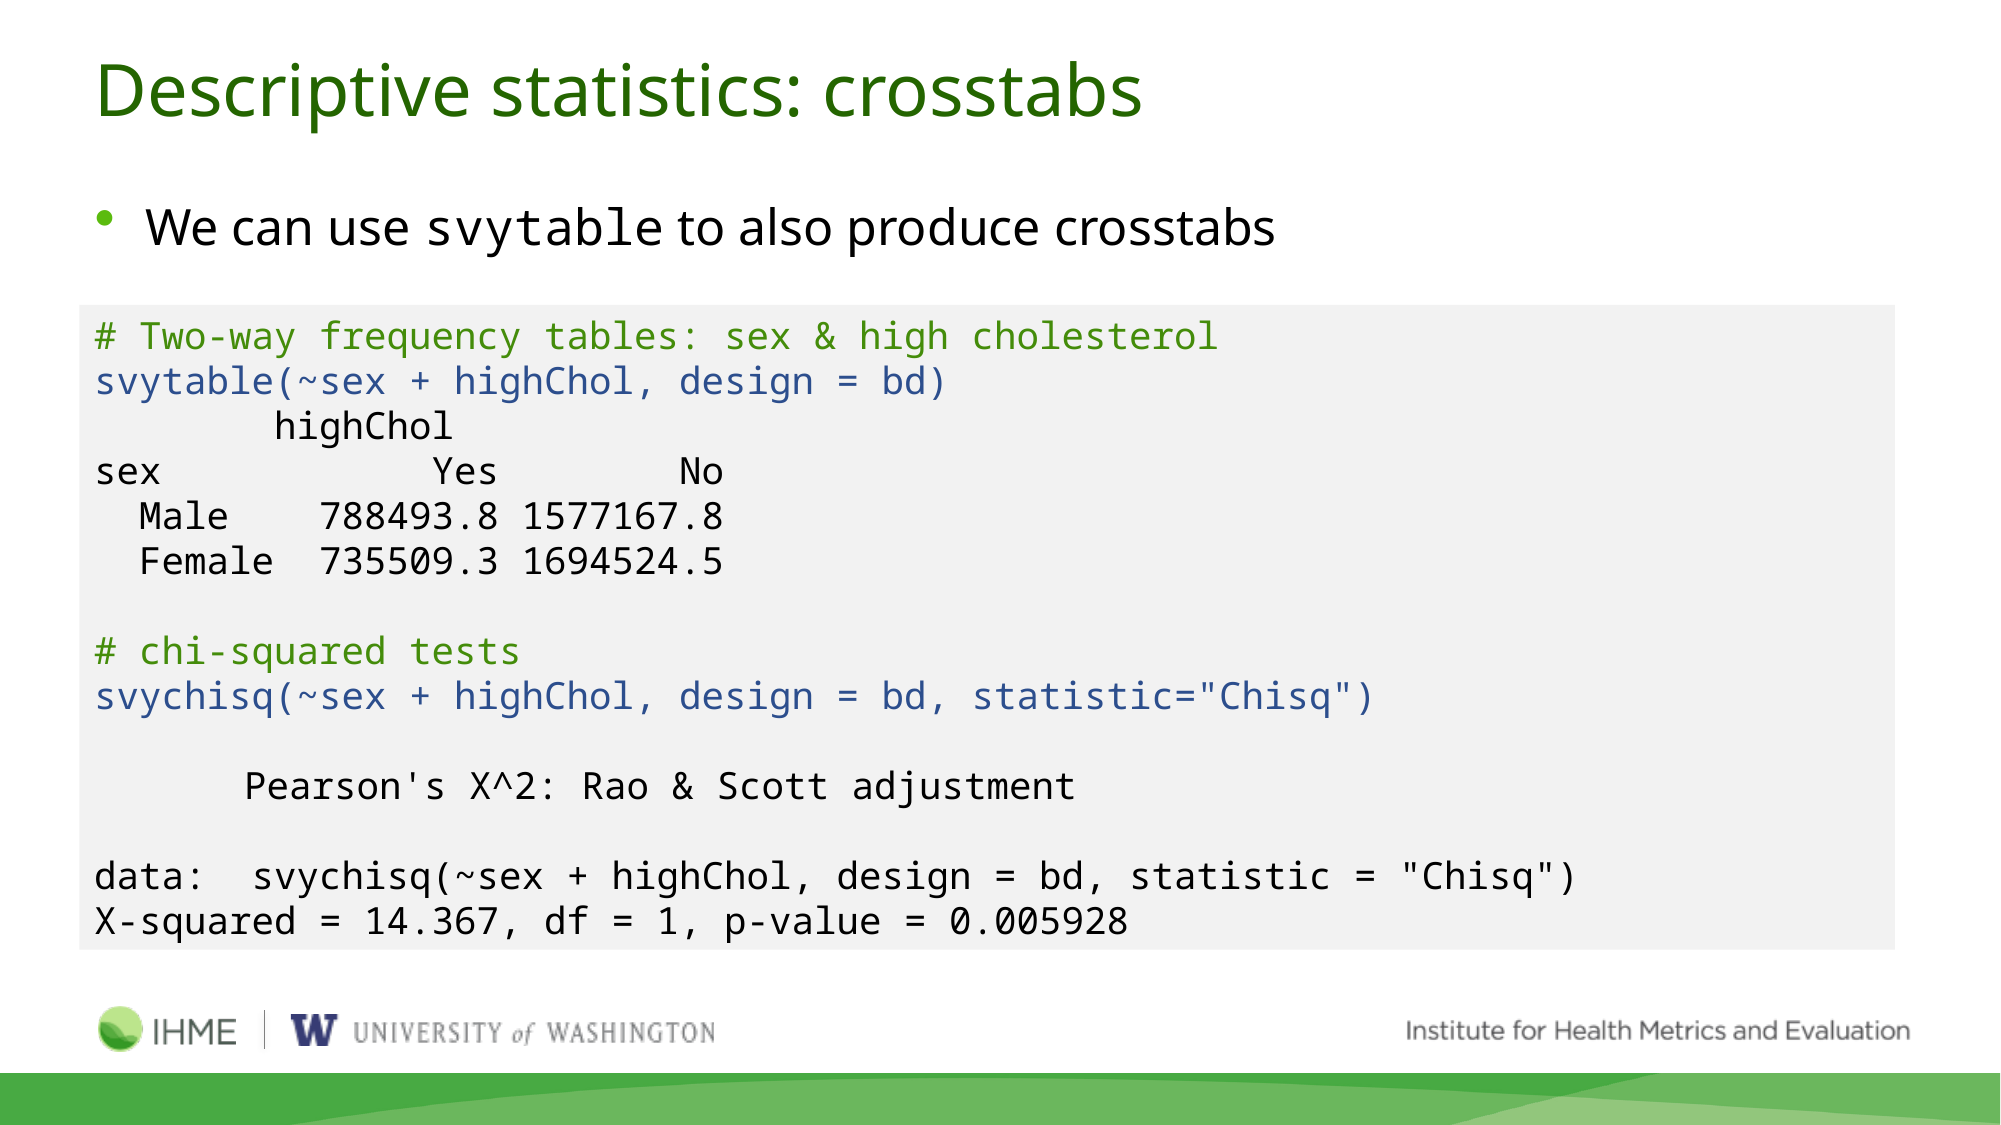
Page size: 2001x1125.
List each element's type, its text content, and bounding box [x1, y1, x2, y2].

text_box # Two-way frequency tables: sex & high cholesterol svytable(~sex + highChol, design = bd) highChol sex Yes No Male 788493.8 1577167.8 Female 735509.3 1694524.5 # chi-squared tests svychisq(~sex + highChol, design = bd, statistic="Chisq") Pearson's X^2: Rao & Scott adjustment data: svychisq(~sex + highChol, design = bd, statistic = "Chisq") X-squared = 14.367, df = 1, p-value = 0.005928 [79, 304, 1895, 950]
list We can use svytable to also produce crosstabs [79, 187, 1880, 304]
picture [98, 1006, 236, 1052]
picture [0, 1073, 2001, 1125]
title Descriptive statistics: crosstabs [79, 37, 1872, 140]
picture [1399, 1013, 1916, 1046]
